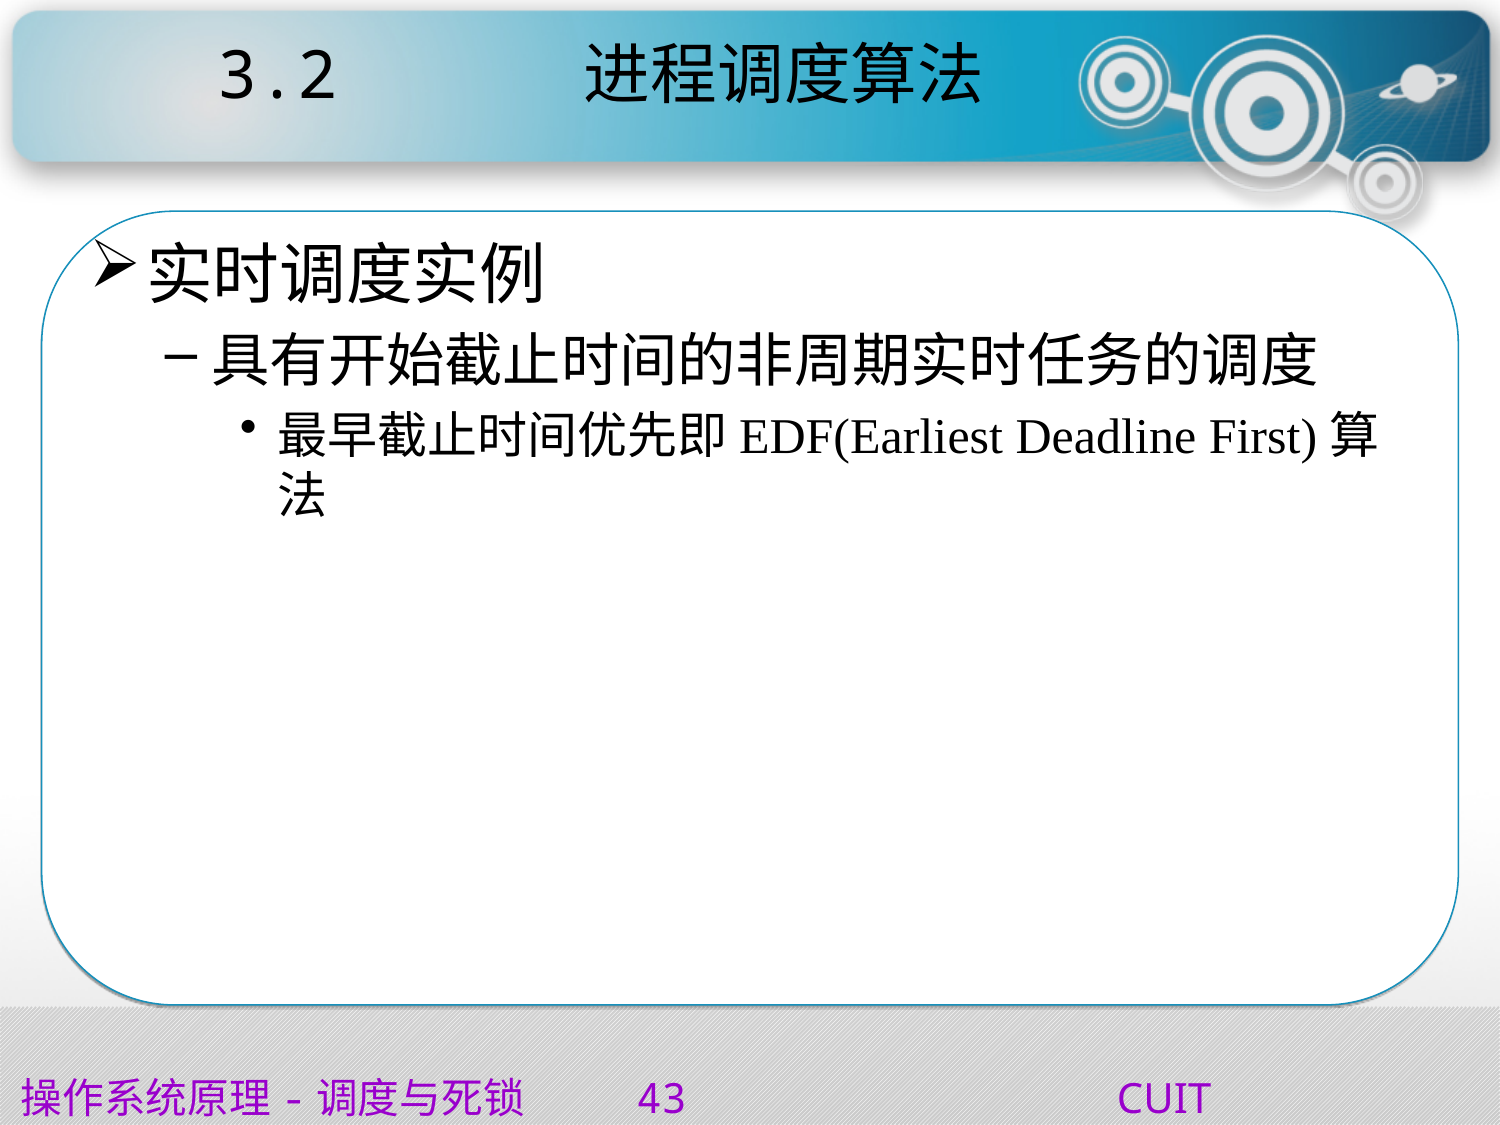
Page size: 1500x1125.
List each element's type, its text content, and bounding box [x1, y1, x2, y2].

list 实时调度实例 具有开始截止时间的非周期实时任务的调度 最早截止时间优先即EDF(Earliest Deadline First)算法 [75, 224, 1425, 1005]
picture [0, 0, 1500, 1006]
title 3.2 进程调度算法 [75, 24, 1128, 212]
